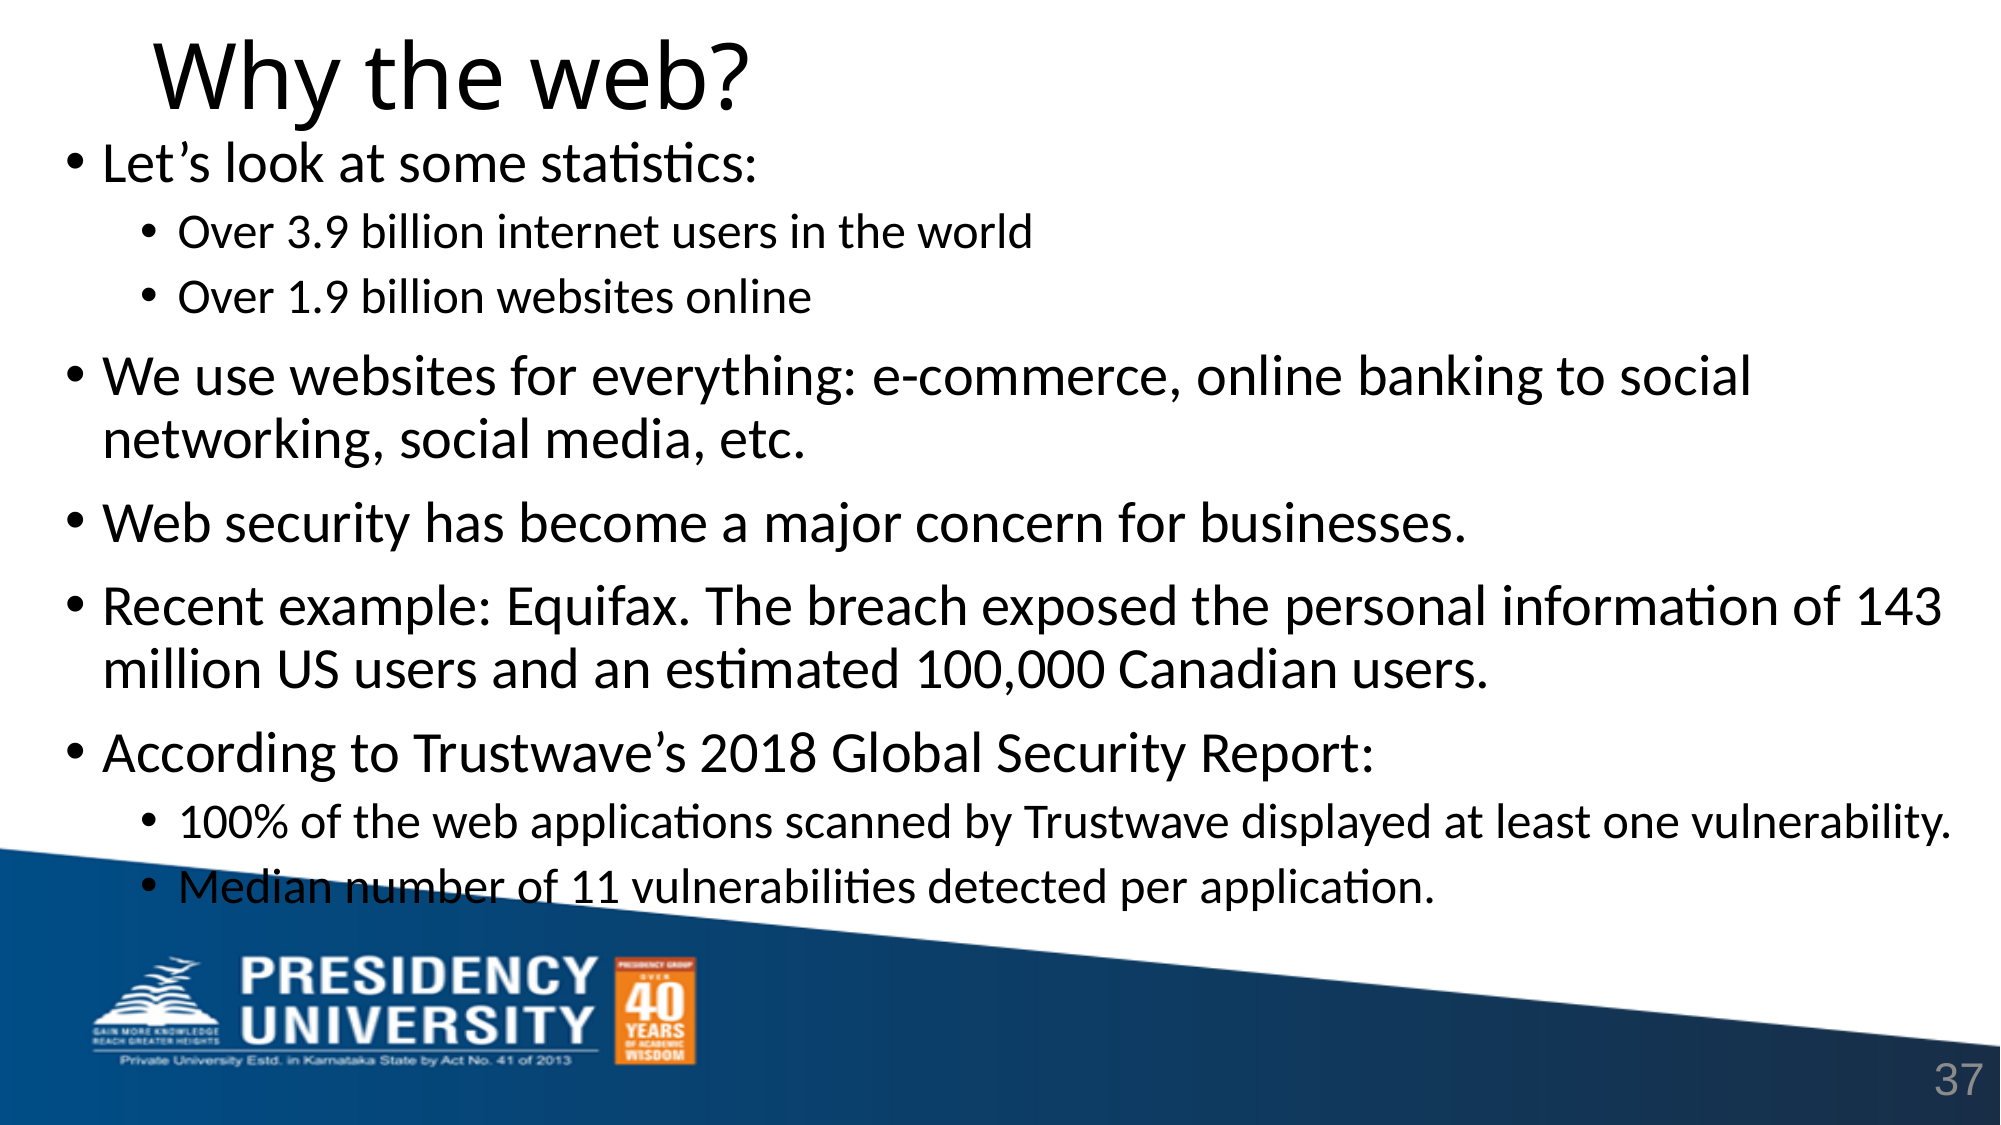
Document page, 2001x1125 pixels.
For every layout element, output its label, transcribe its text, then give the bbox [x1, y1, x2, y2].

slide_number 37 [1840, 1054, 2000, 1100]
list Let’s look at some statistics: Over 3.9 billion internet users in the world Over 1.9 billion websites online We use websites for everything: e-commerce, online banking to social networking, social media, etc. Web security has become a major concern for businesses. Recent example: Equifax. The breach exposed the personal information of 143 million US users and an estimated 100,000 Canadian users. According to Trustwave’s 2018 Global Security Report: 100% of the web applications scanned by Trustwave displayed at least one vulnerability. Median number of 11 vulnerabilities detected per application. [50, 125, 2000, 822]
picture [0, 845, 2000, 1125]
title Why the web? [137, 59, 1863, 100]
text_box [95, 822, 1178, 962]
